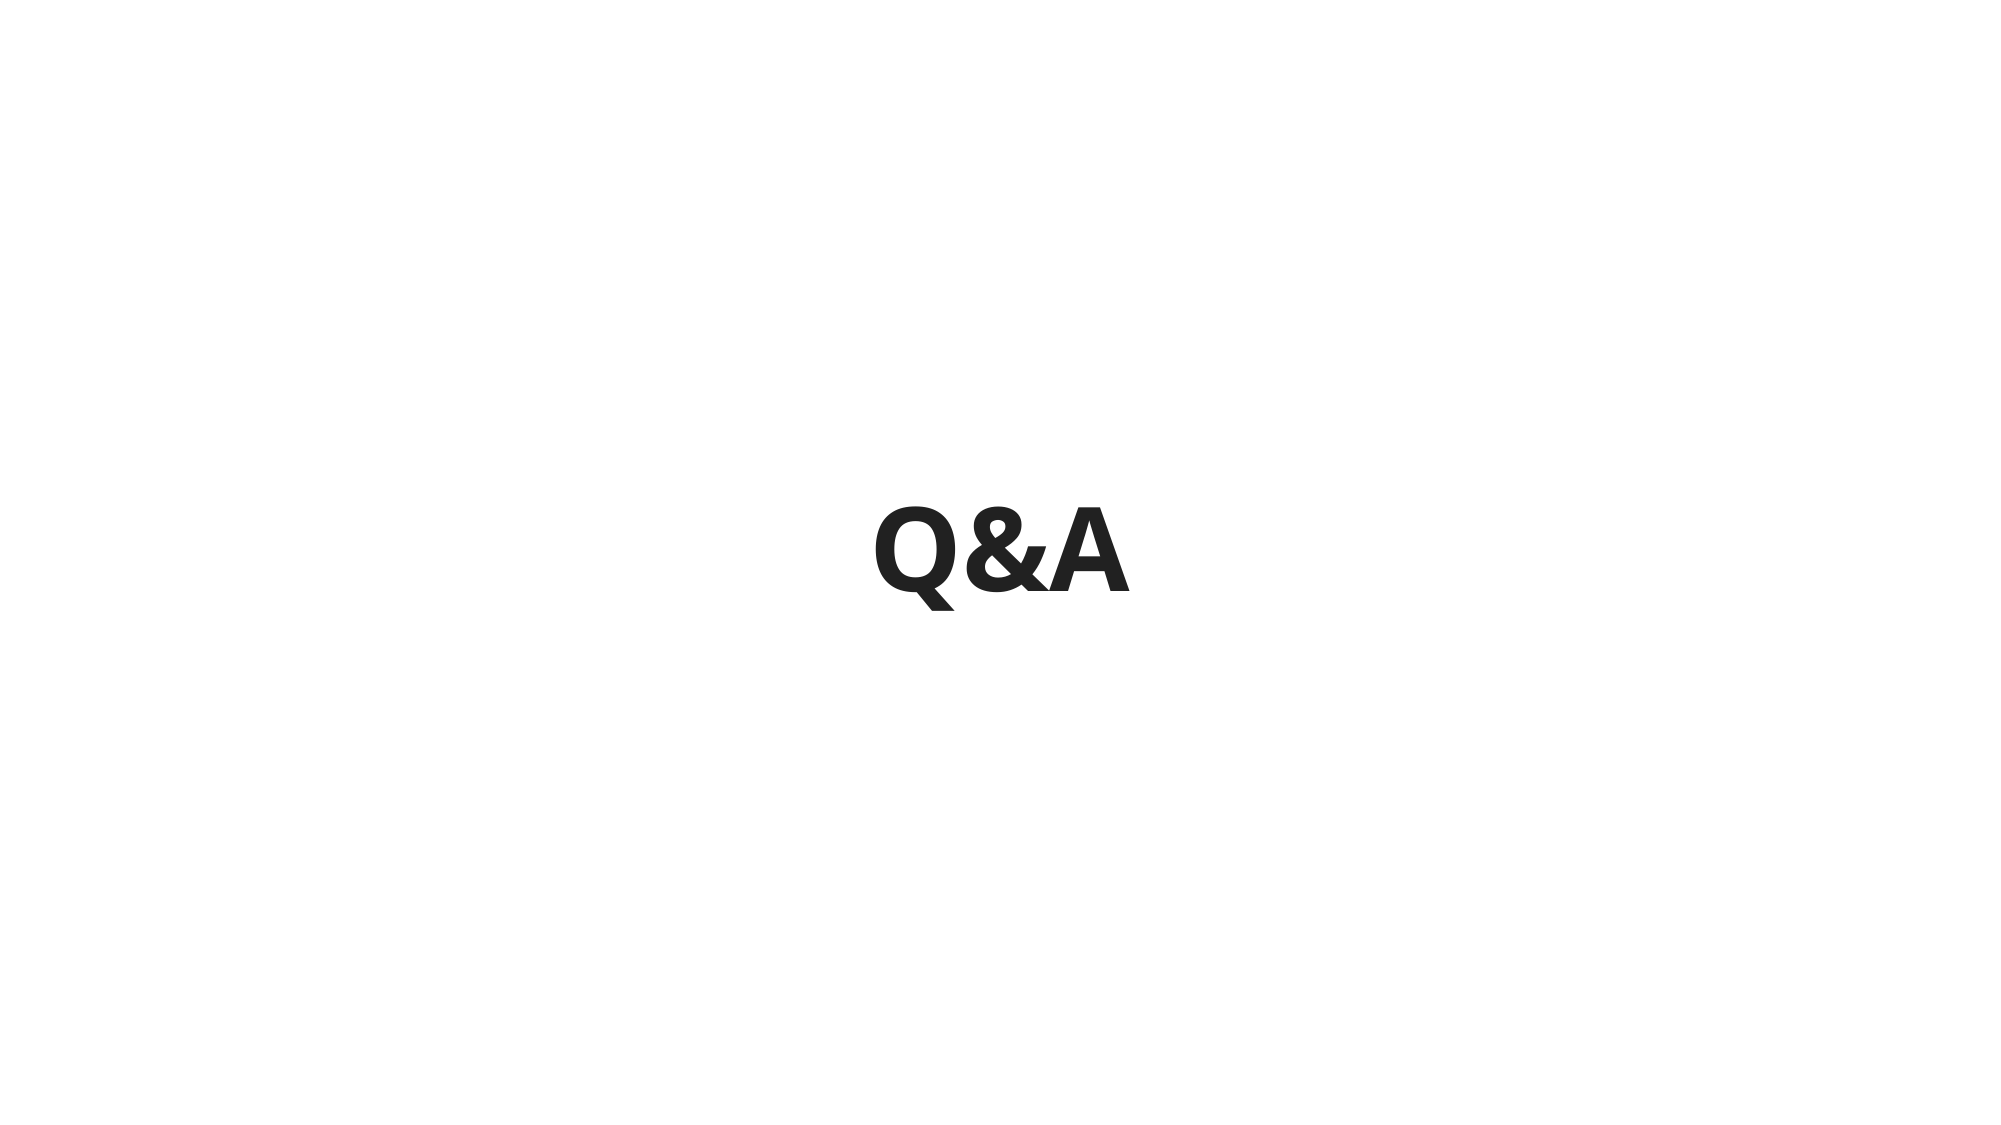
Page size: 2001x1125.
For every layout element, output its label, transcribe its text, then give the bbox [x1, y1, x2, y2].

title Q&A [137, 445, 1863, 663]
